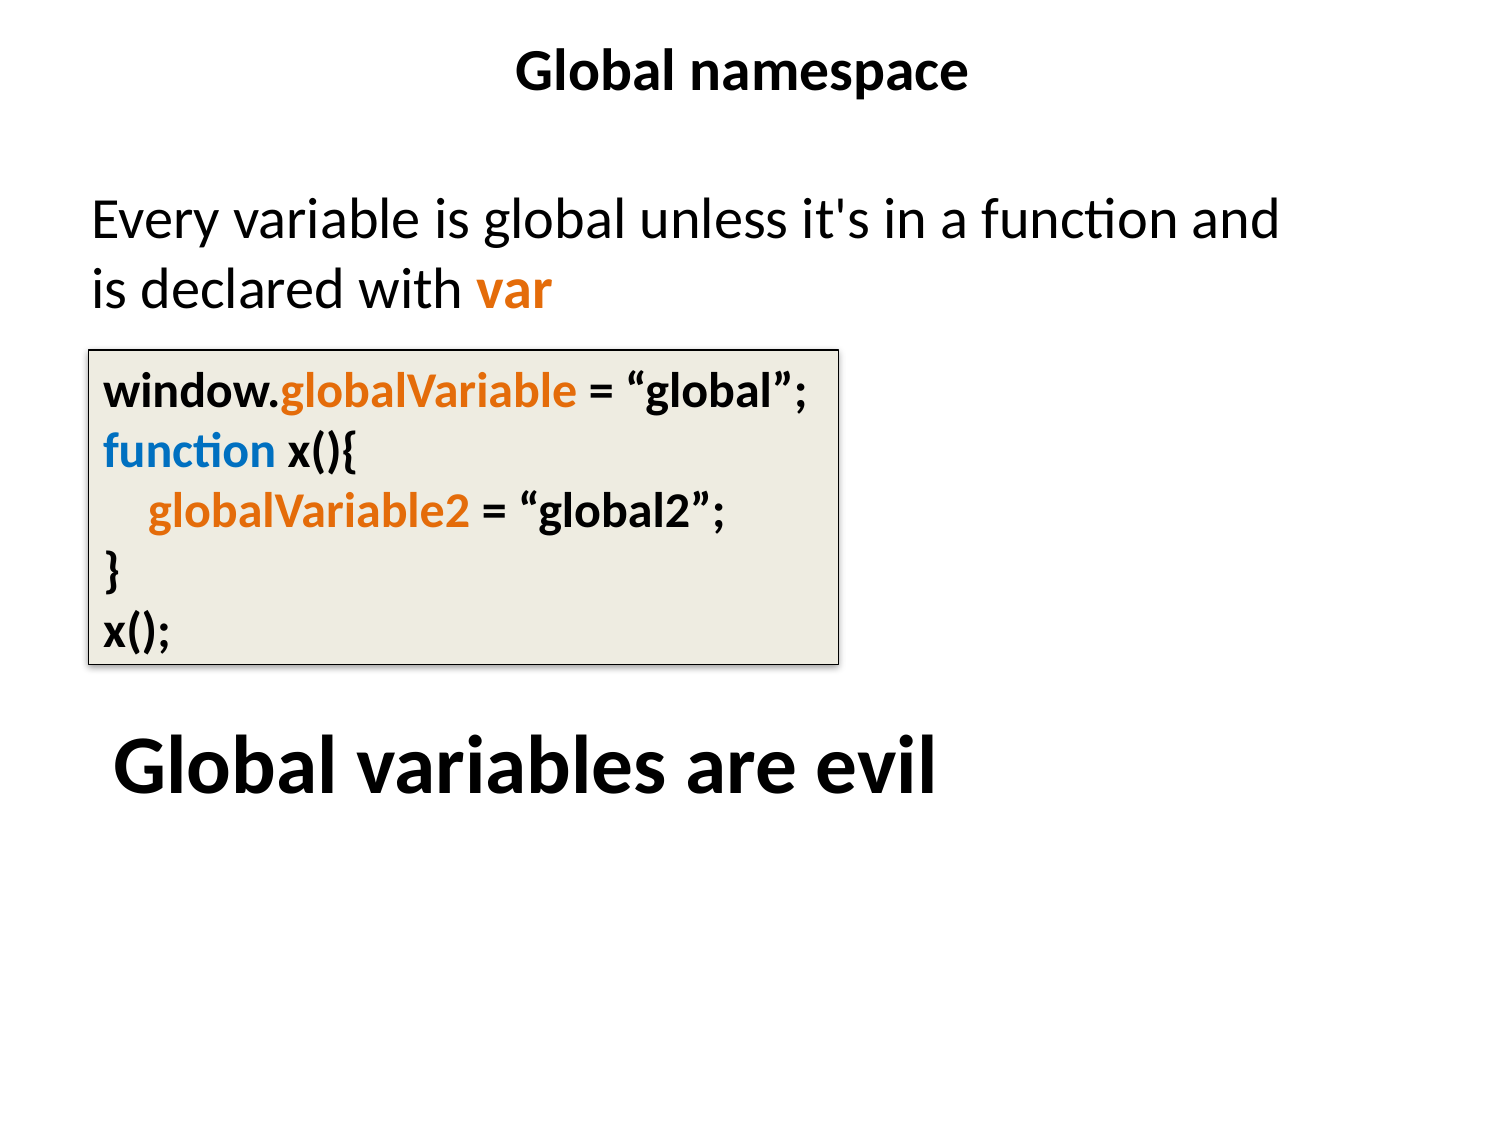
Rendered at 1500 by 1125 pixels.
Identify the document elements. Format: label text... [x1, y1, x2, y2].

title Global namespace [105, 23, 1381, 111]
text_box Every variable is global unless it's in a function and is declared with var [76, 172, 1317, 328]
text_box [93, 210, 1369, 832]
text_box window.globalVariable = “global”; function x(){ globalVariable2 = “global2”; } x(); [88, 349, 839, 665]
text_box Global variables are evil [98, 703, 954, 818]
